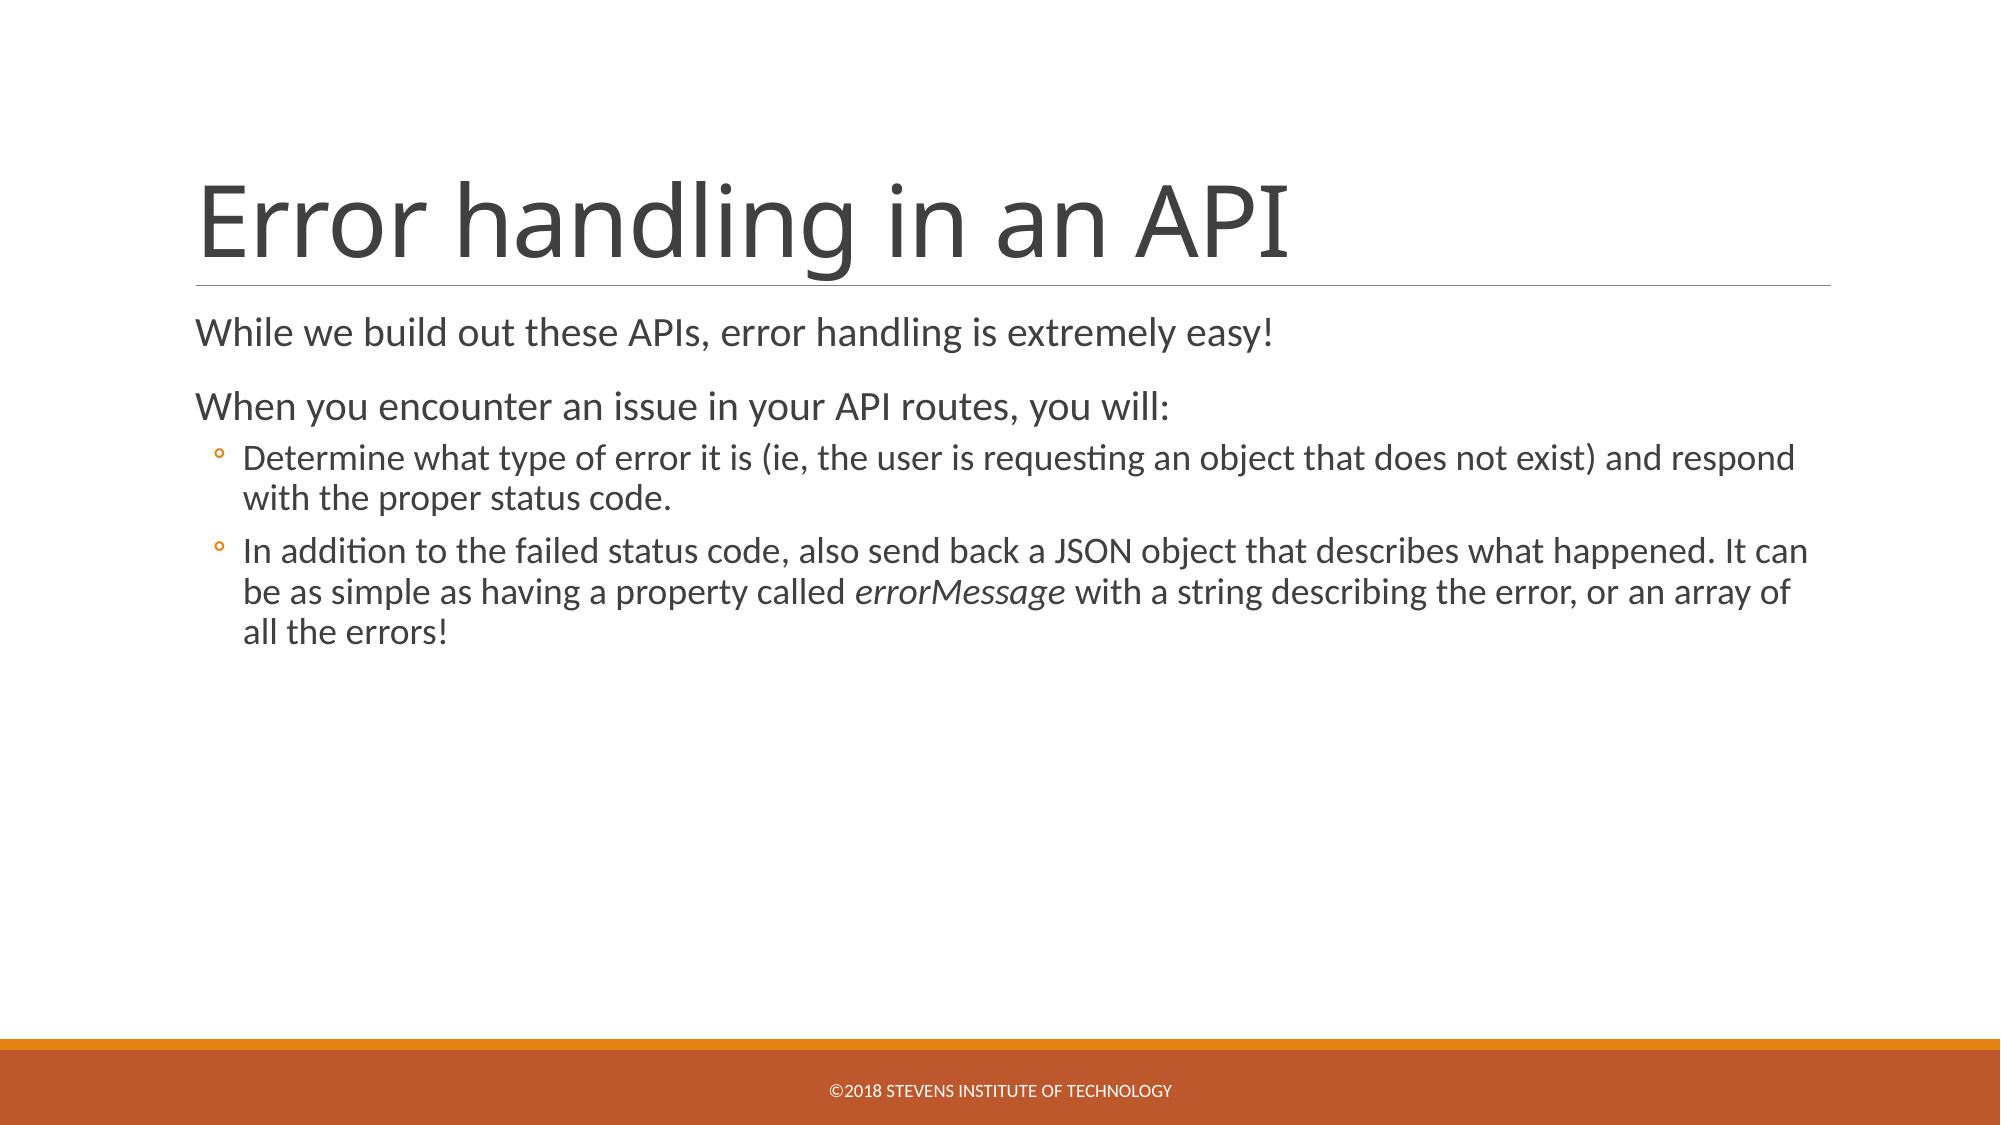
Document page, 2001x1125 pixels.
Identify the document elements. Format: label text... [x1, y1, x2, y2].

footer ©2018 Stevens Institute of Technology [604, 1059, 1396, 1120]
title Error handling in an API [180, 47, 1830, 285]
list While we build out these APIs, error handling is extremely easy! When you encounter an issue in your API routes, you will: Determine what type of error it is (ie, the user is requesting an object that does not exist) and respond with the proper status code. In addition to the failed status code, also send back a JSON object that describes what happened. It can be as simple as having a property called errorMessage with a string describing the error, or an array of all the errors! [180, 302, 1830, 963]
